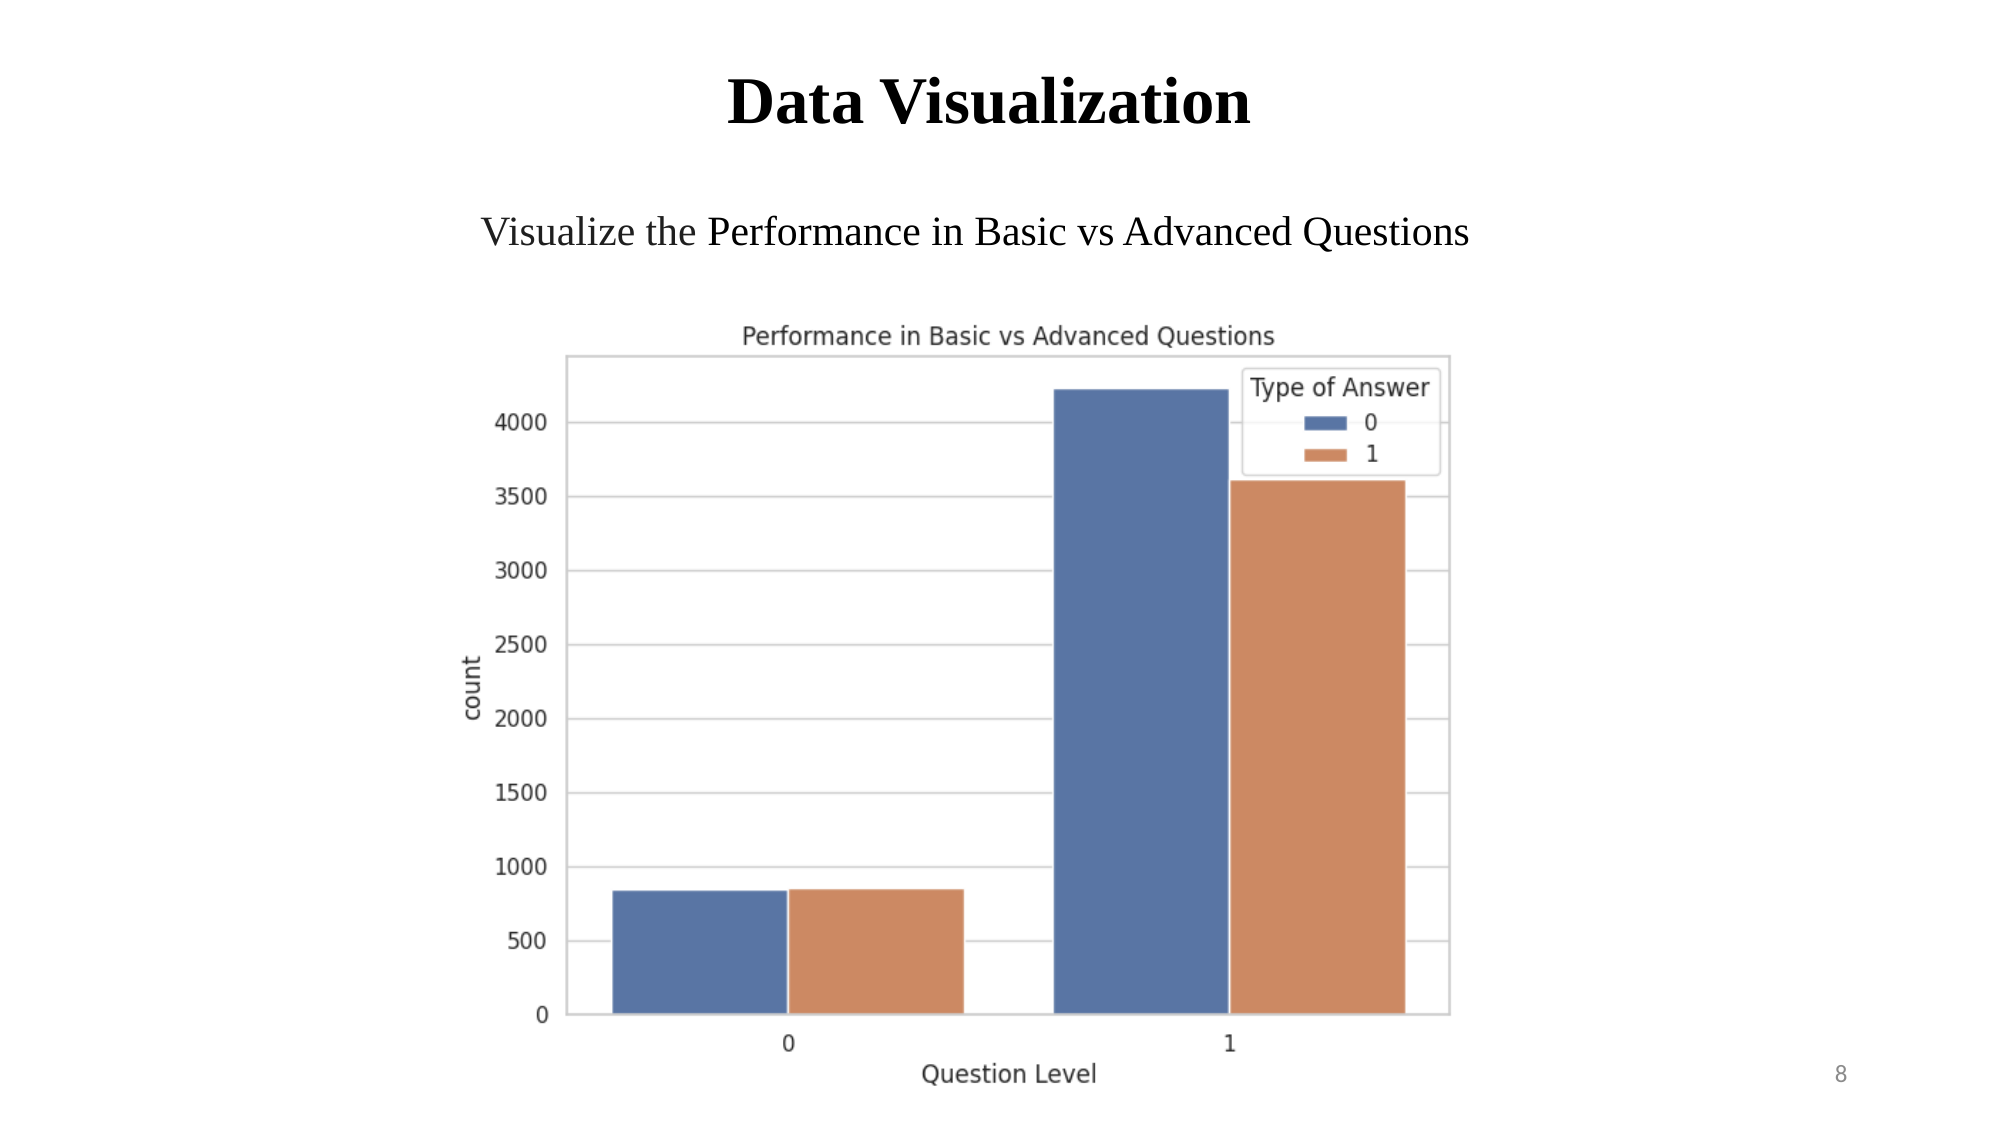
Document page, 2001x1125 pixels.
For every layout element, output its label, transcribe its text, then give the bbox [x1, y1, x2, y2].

text_box Data Visualization [712, 49, 1288, 145]
picture [446, 311, 1464, 1103]
text_box Visualize the Performance in Basic vs Advanced Questions [465, 195, 1583, 261]
slide_number 8 [1464, 1042, 1863, 1103]
